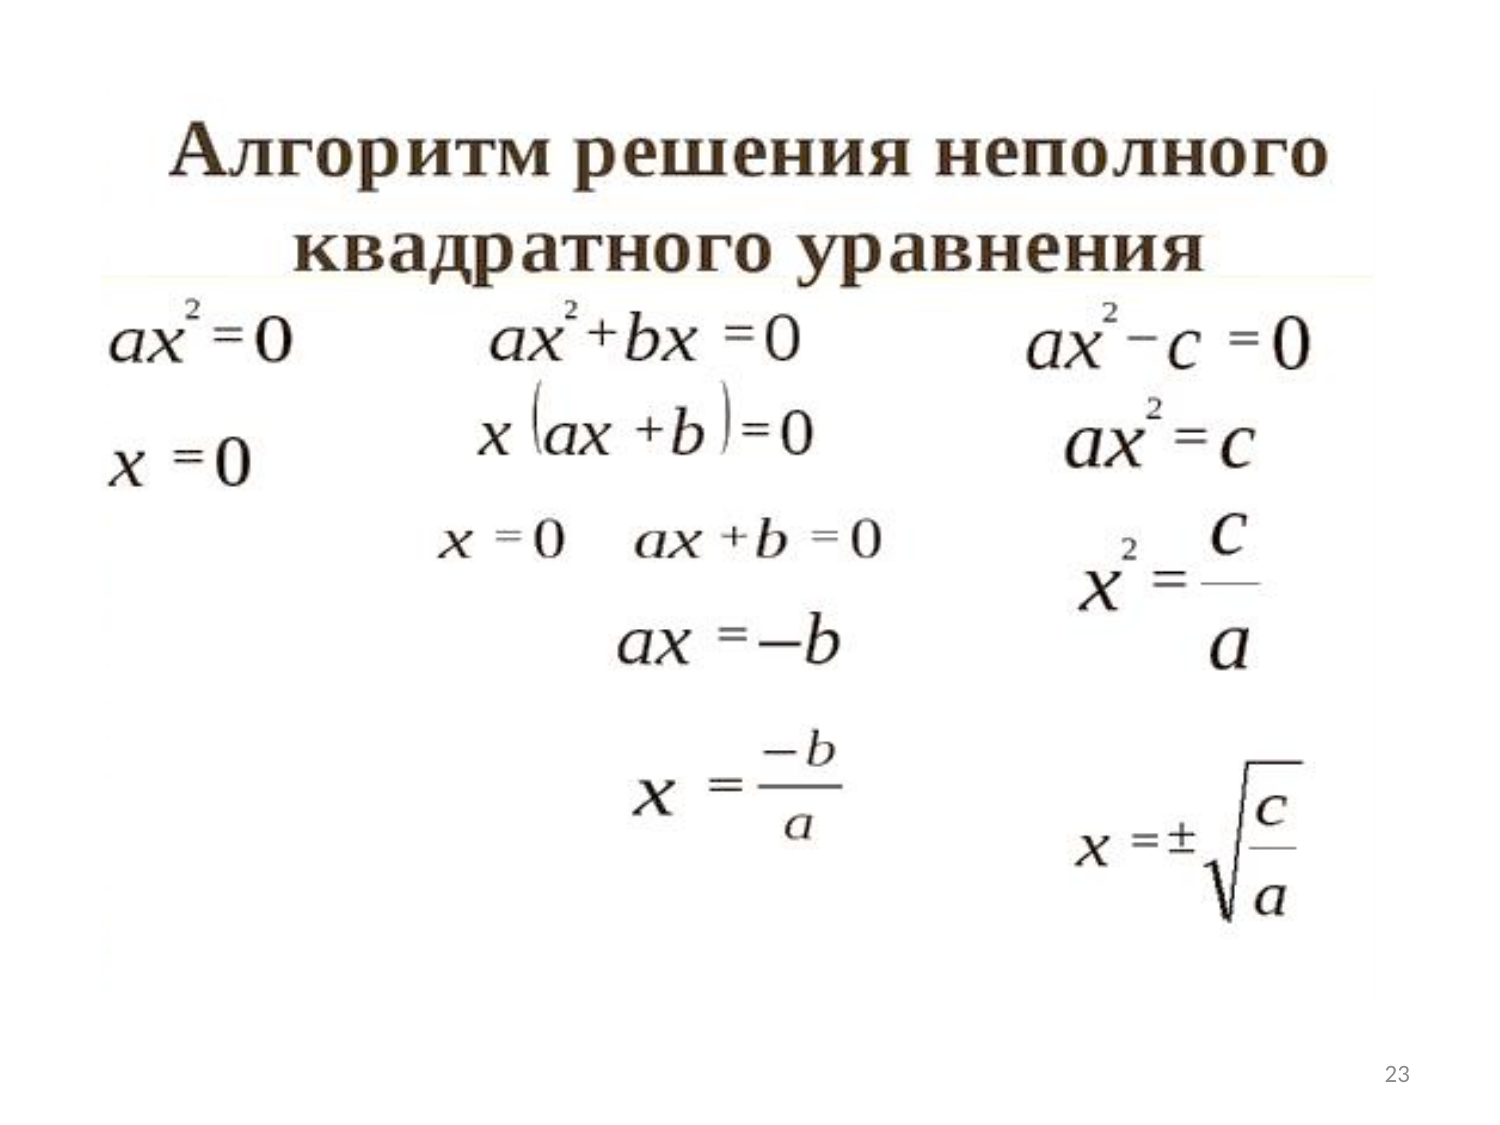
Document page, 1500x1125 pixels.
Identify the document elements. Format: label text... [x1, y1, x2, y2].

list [100, 89, 1377, 1000]
slide_number 23 [1074, 1042, 1425, 1103]
